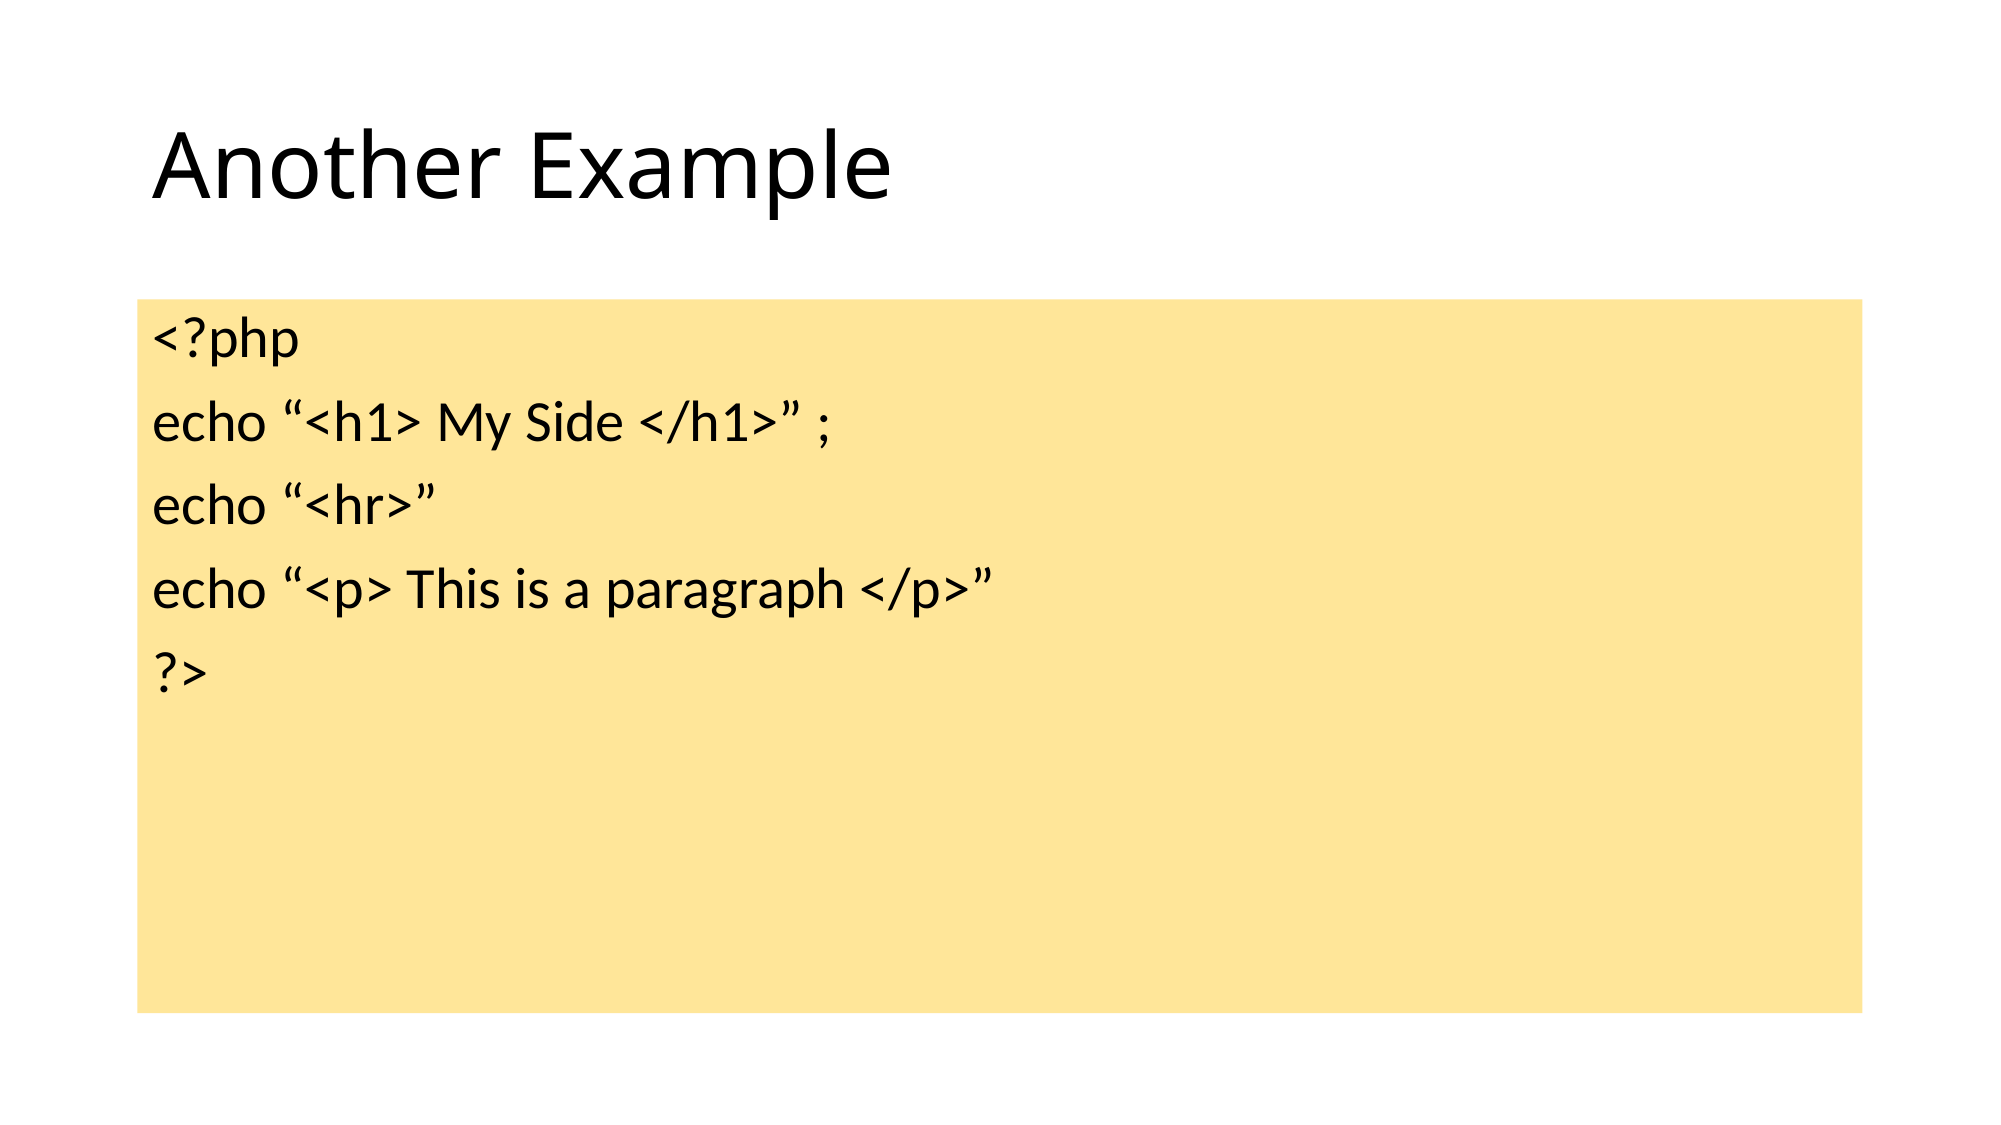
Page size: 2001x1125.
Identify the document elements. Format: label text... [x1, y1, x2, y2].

title Another Example [137, 59, 1863, 278]
list <?php echo “<h1> My Side </h1>” ; echo “<hr>” echo “<p> This is a paragraph </p>” ?> [137, 299, 1863, 1014]
